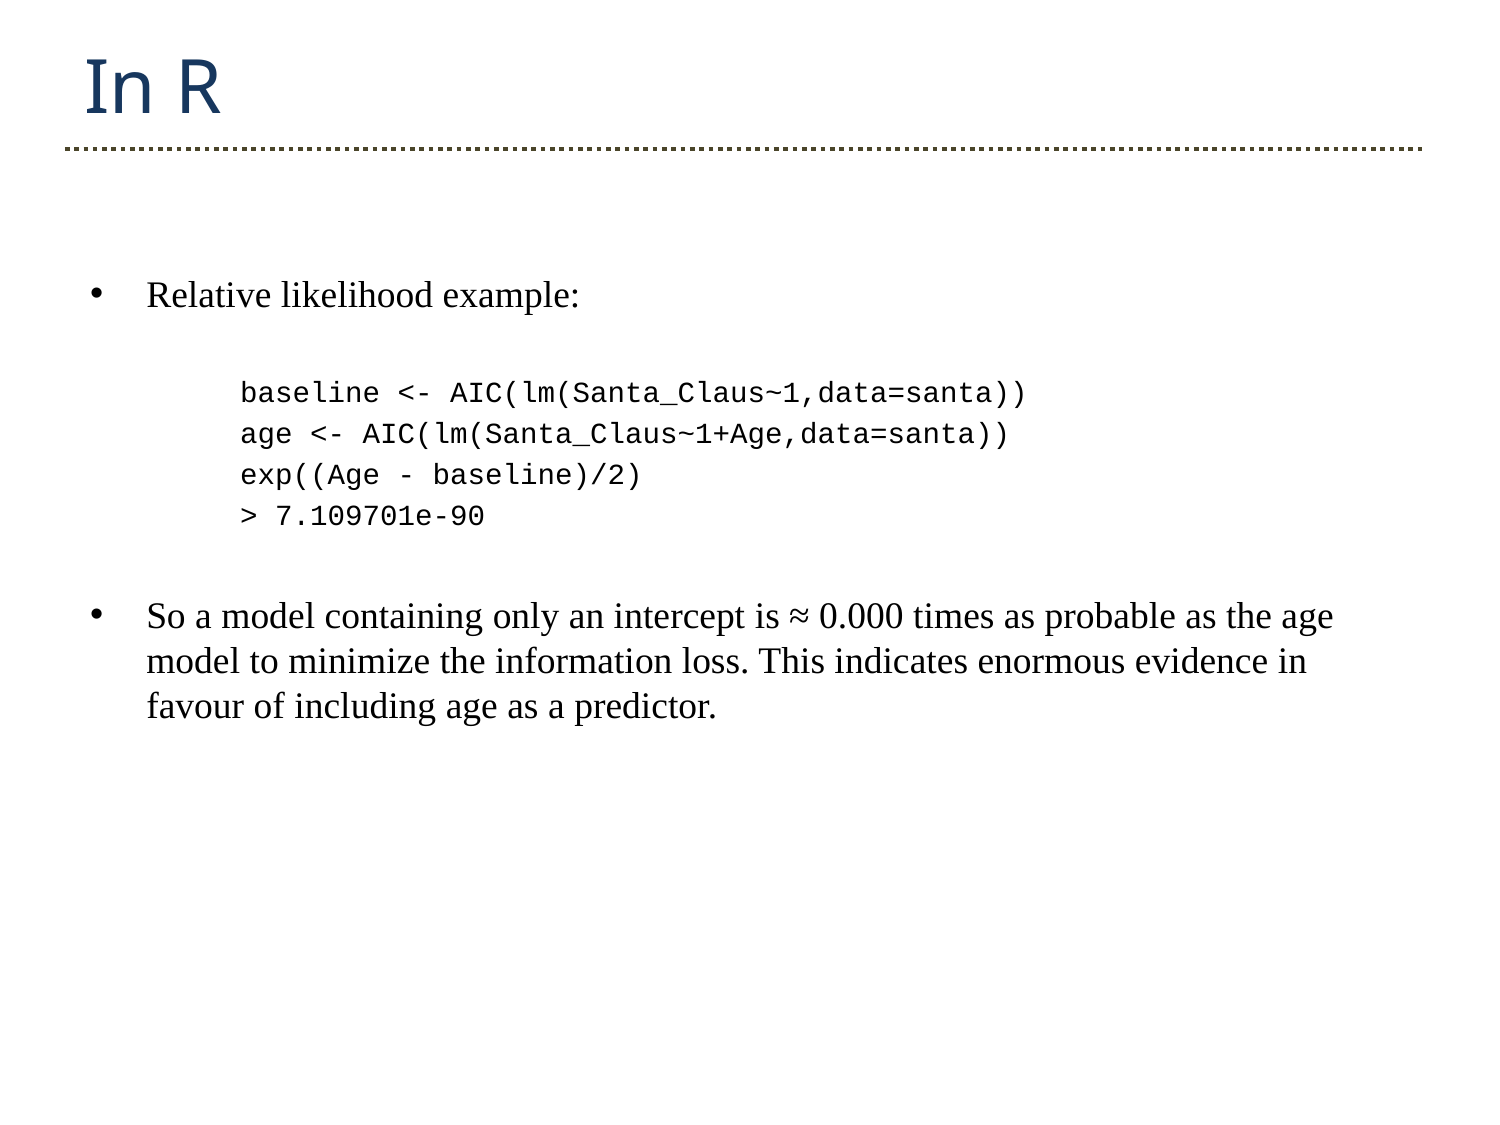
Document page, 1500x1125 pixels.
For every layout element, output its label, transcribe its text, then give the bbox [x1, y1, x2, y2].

list Relative likelihood example: baseline <- AIC(lm(Santa_Claus~1,data=santa)) age <- AIC(lm(Santa_Claus~1+Age,data=santa)) exp((Age - baseline)/2) > 7.109701e-90 So a model containing only an intercept is ≈ 0.000 times as probable as the age model to minimize the information loss. This indicates enormous evidence in favour of including age as a predictor. [75, 262, 1412, 1059]
text_box In R [69, 30, 1412, 136]
